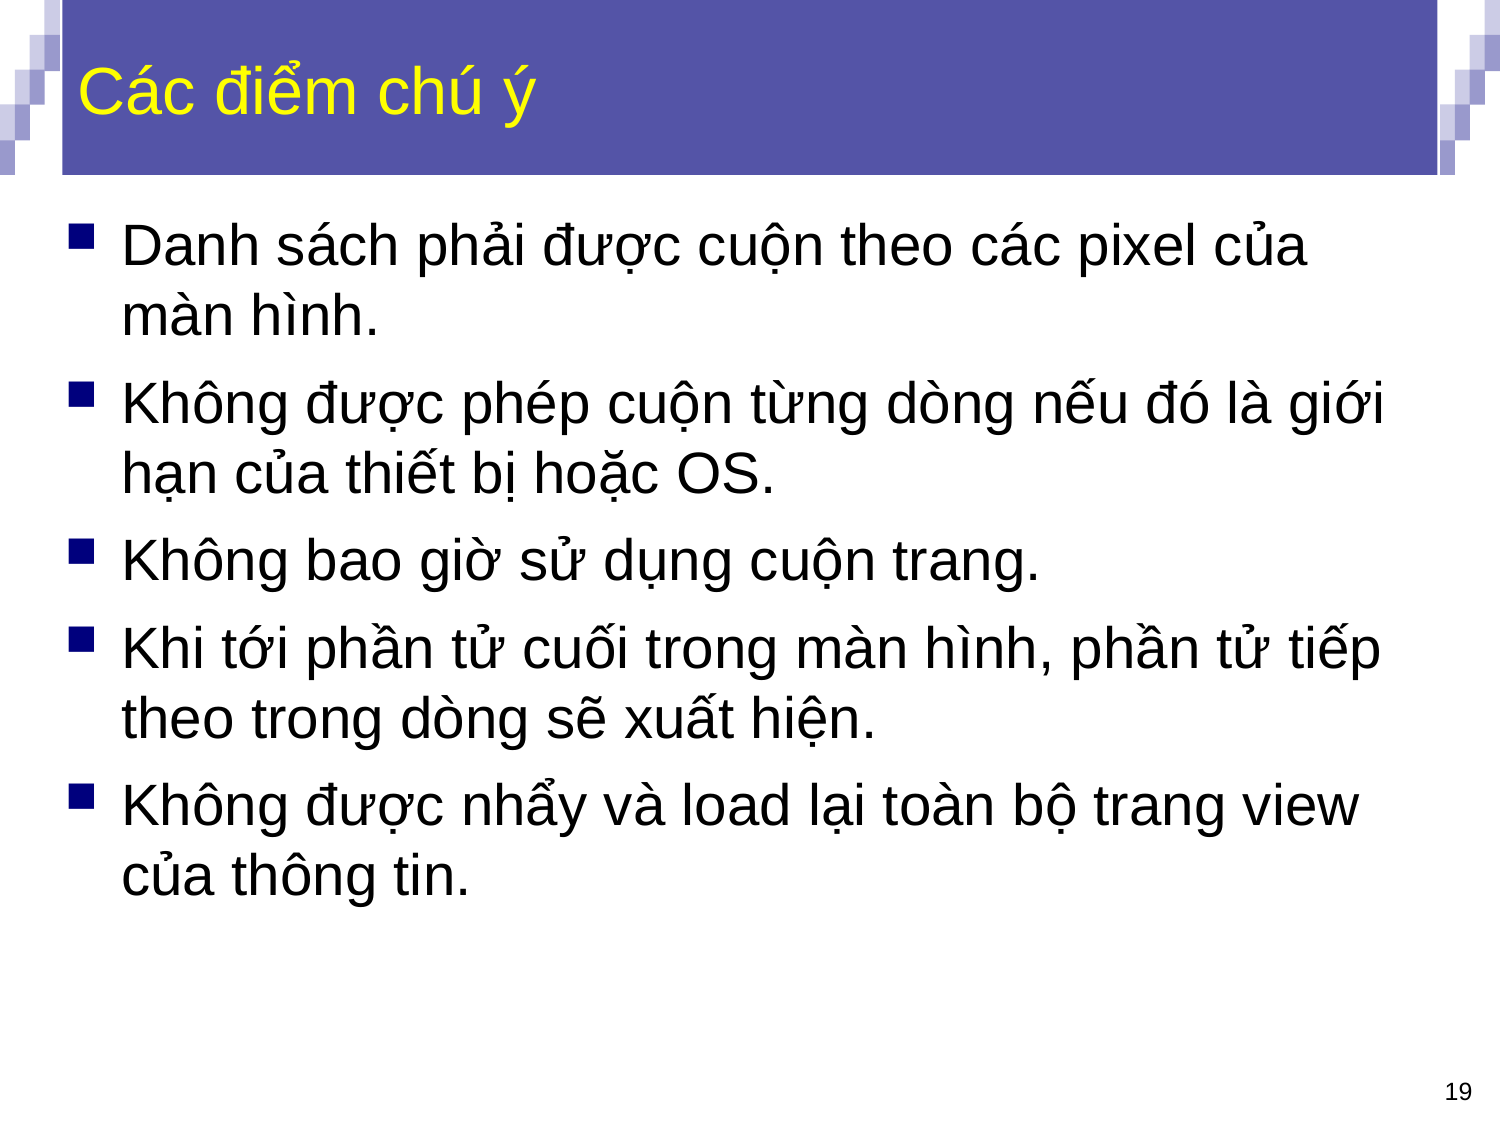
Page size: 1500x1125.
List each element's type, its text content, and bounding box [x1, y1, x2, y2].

slide_number 19 [1137, 1062, 1488, 1113]
list Danh sách phải được cuộn theo các pixel của màn hình. Không được phép cuộn từng dòng nếu đó là giới hạn của thiết bị hoặc OS. Không bao giờ sử dụng cuộn trang. Khi tới phần tử cuối trong màn hình, phần tử tiếp theo trong dòng sẽ xuất hiện. Không được nhẩy và load lại toàn bộ trang view của thông tin. [49, 199, 1426, 1063]
title Các điểm chú ý [62, 0, 1438, 176]
